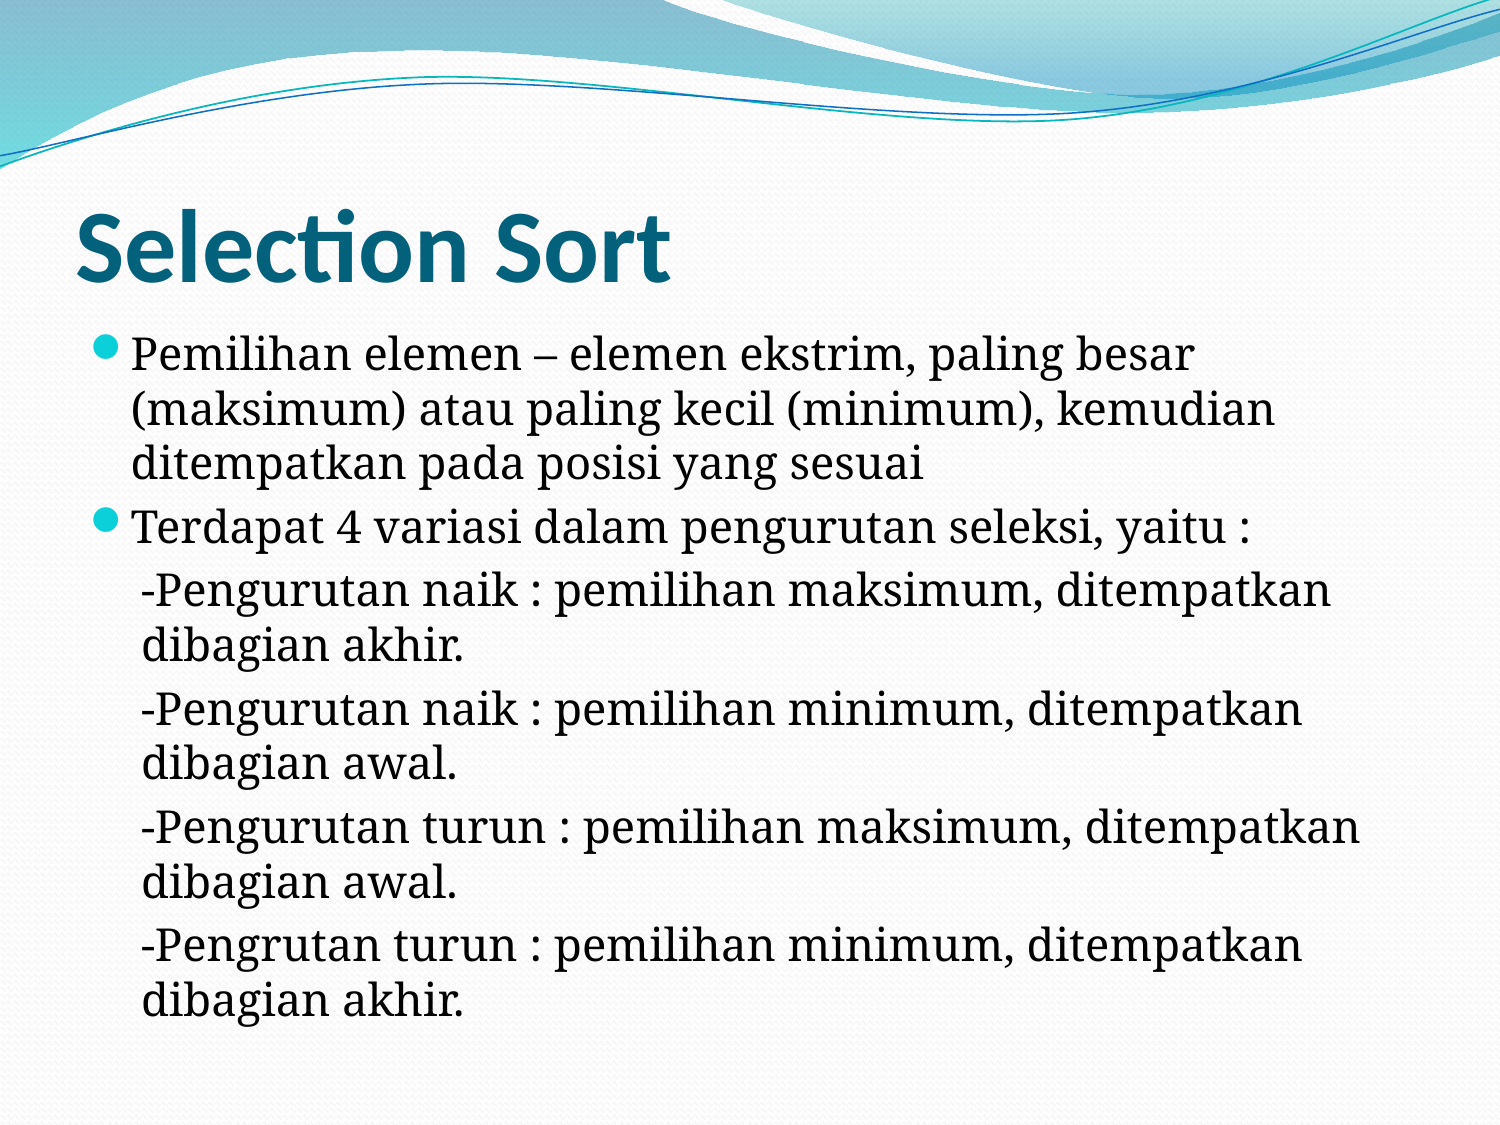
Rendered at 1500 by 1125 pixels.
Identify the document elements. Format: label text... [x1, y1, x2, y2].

list Pemilihan elemen – elemen ekstrim, paling besar (maksimum) atau paling kecil (minimum), kemudian ditempatkan pada posisi yang sesuai Terdapat 4 variasi dalam pengurutan seleksi, yaitu : -Pengurutan naik : pemilihan maksimum, ditempatkan dibagian akhir. -Pengurutan naik : pemilihan minimum, ditempatkan dibagian awal. -Pengurutan turun : pemilihan maksimum, ditempatkan dibagian awal. -Pengrutan turun : pemilihan minimum, ditempatkan dibagian akhir. [75, 317, 1425, 1038]
title Selection Sort [75, 115, 1425, 303]
